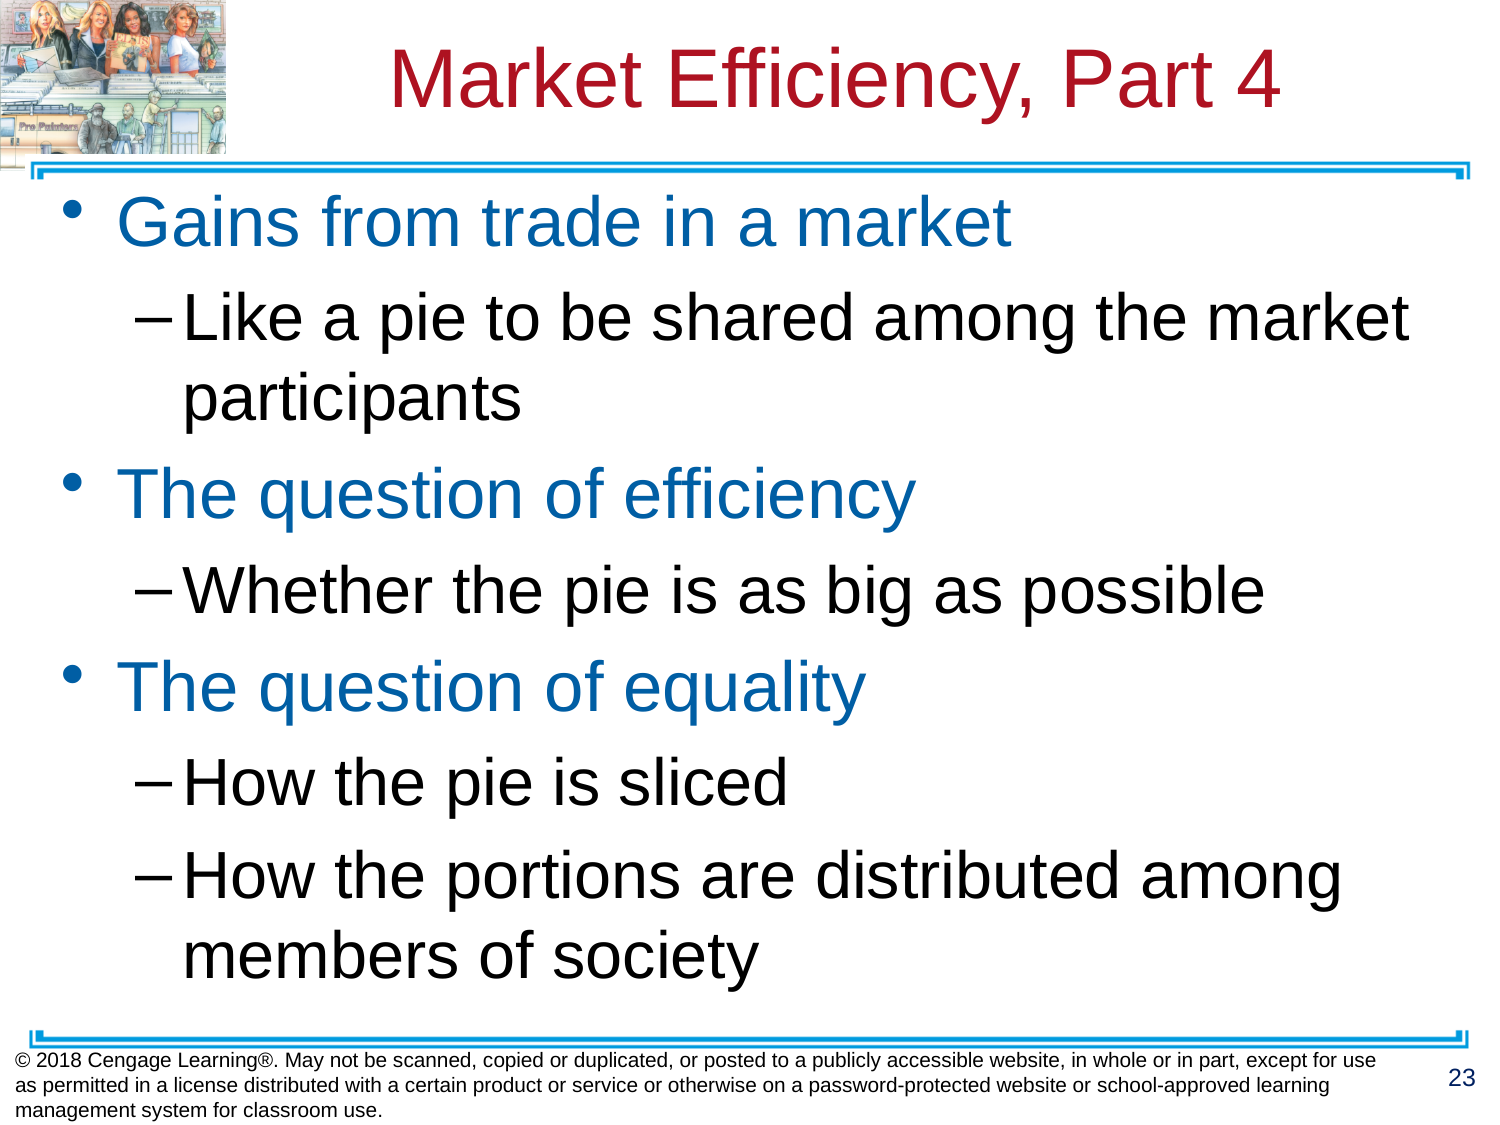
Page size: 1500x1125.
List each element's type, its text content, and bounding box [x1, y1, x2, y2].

list Gains from trade in a market Like a pie to be shared among the market participants The question of efficiency Whether the pie is as big as possible The question of equality How the pie is sliced How the portions are distributed among members of society [45, 168, 1455, 1013]
title Market Efficiency, Part 4 [172, 16, 1500, 158]
picture [25, 1024, 1475, 1057]
picture [0, 0, 1475, 186]
slide_number 23 [1423, 1052, 1500, 1117]
footer © 2018 Cengage Learning®. May not be scanned, copied or duplicated, or posted to a publicly accessible website, in whole or in part, except for use as permitted in a license distributed with a certain product or service or otherwise on a password-protected website or school-approved learning management system for classroom use. [0, 1043, 1412, 1125]
